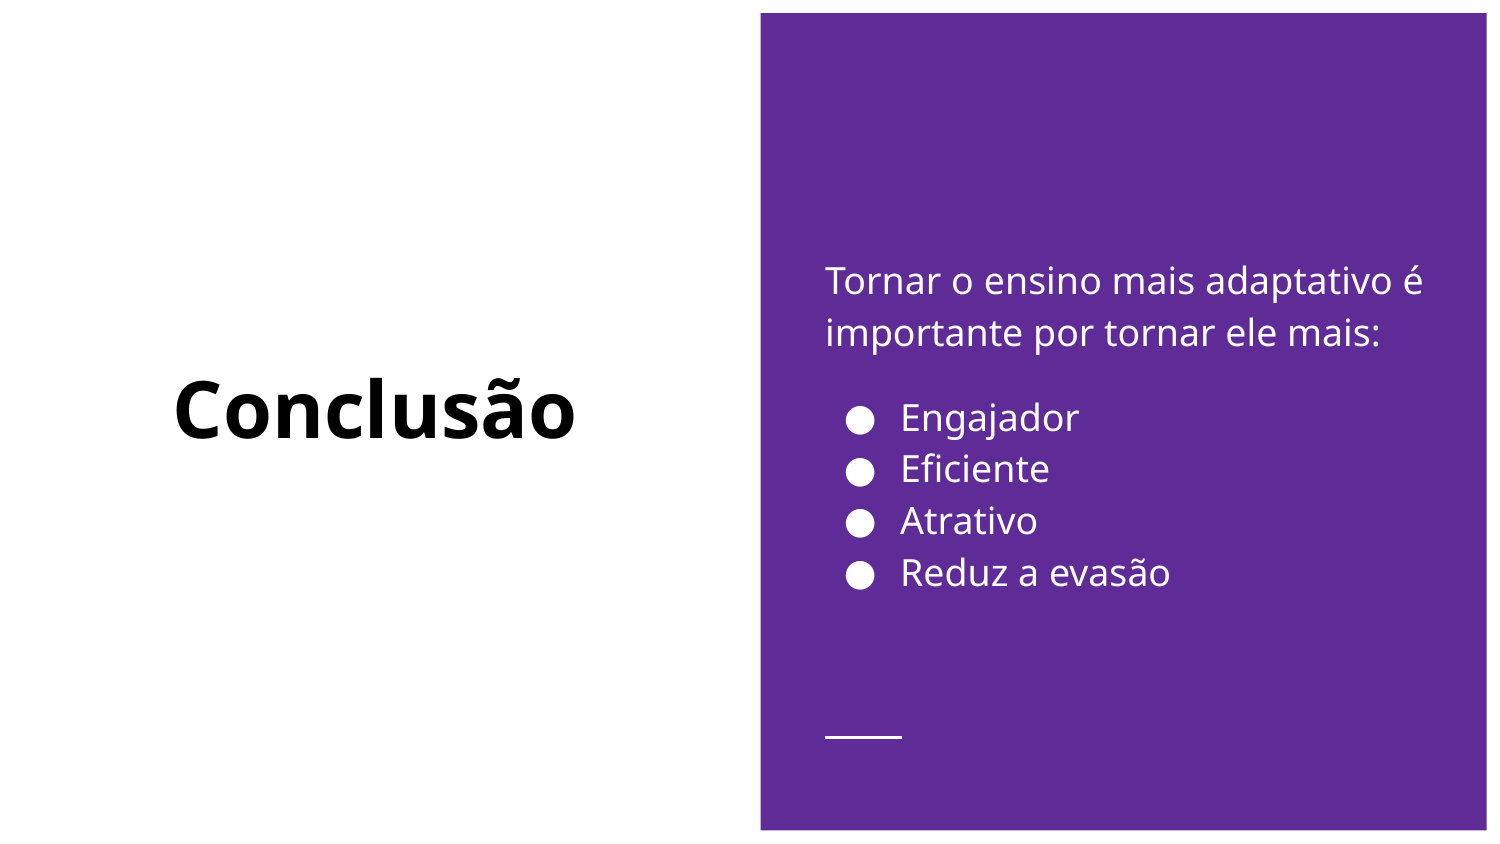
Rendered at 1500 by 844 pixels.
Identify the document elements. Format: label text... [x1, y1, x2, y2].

title Conclusão [43, 331, 708, 470]
list Tornar o ensino mais adaptativo é importante por tornar ele mais: Engajador Eficiente Atrativo Reduz a evasão [810, 118, 1440, 725]
